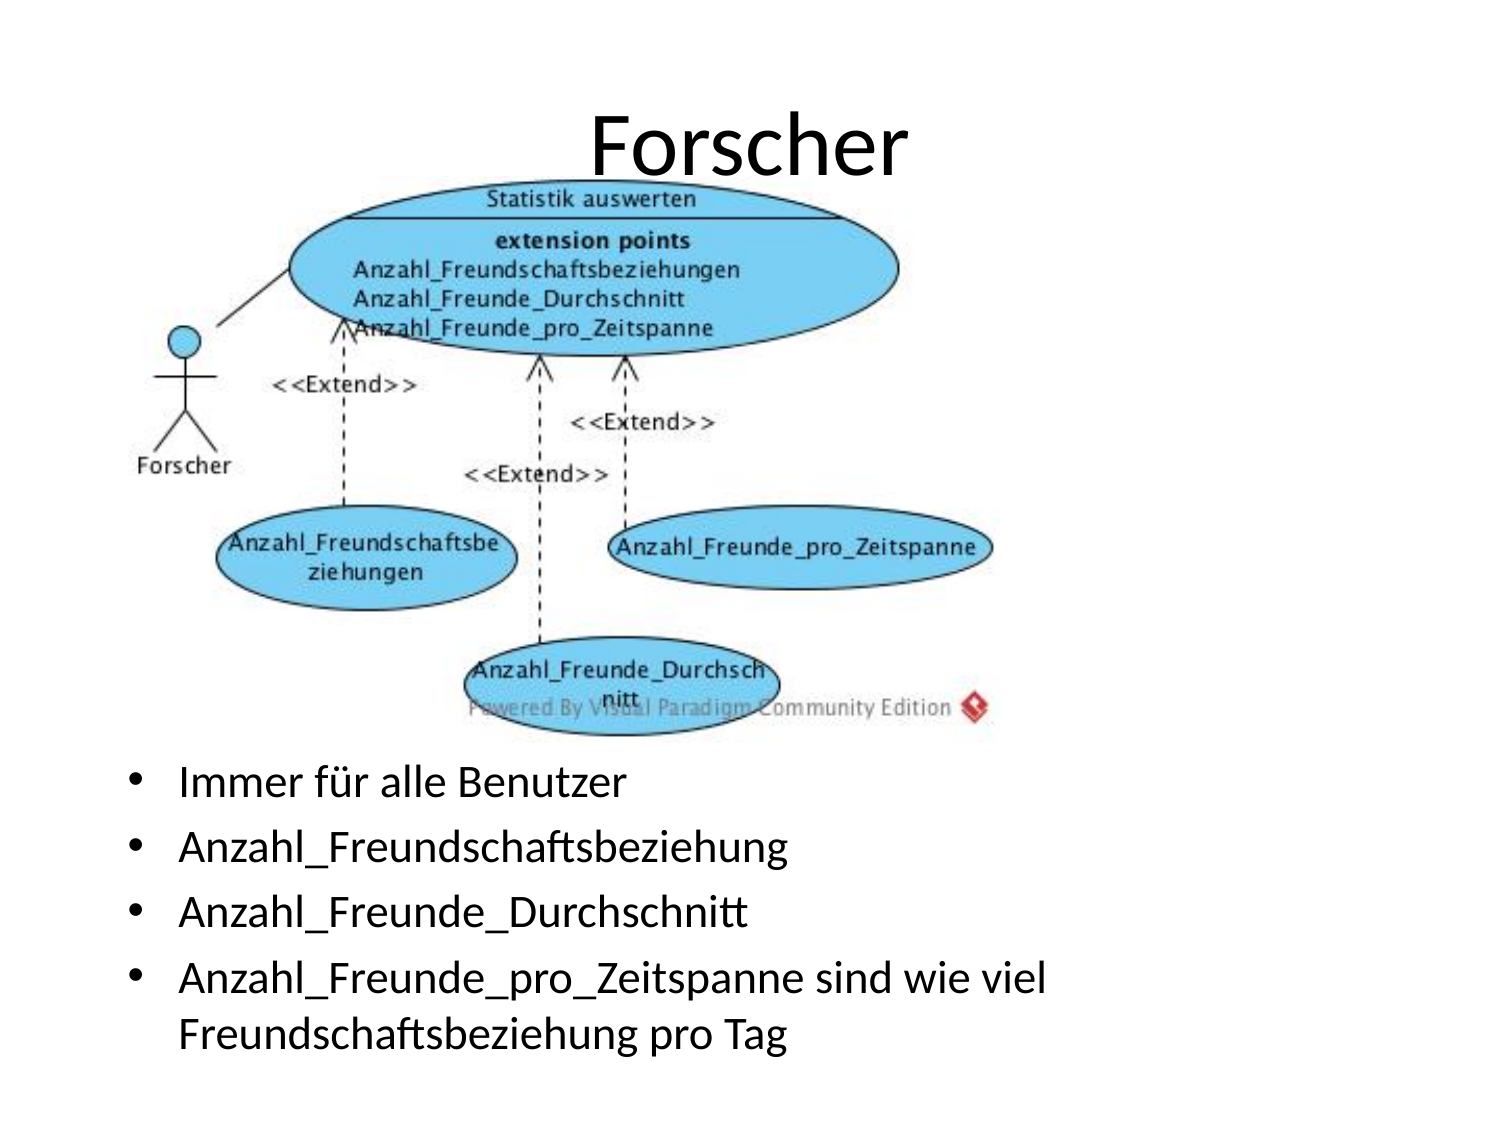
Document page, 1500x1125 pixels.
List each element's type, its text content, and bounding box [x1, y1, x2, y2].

title Forscher [75, 45, 1425, 233]
picture [112, 175, 1001, 744]
list Immer für alle Benutzer Anzahl_Freundschaftsbeziehung Anzahl_Freunde_Durchschnitt Anzahl_Freunde_pro_Zeitspanne sind wie viel Freundschaftsbeziehung pro Tag [112, 742, 1425, 1069]
